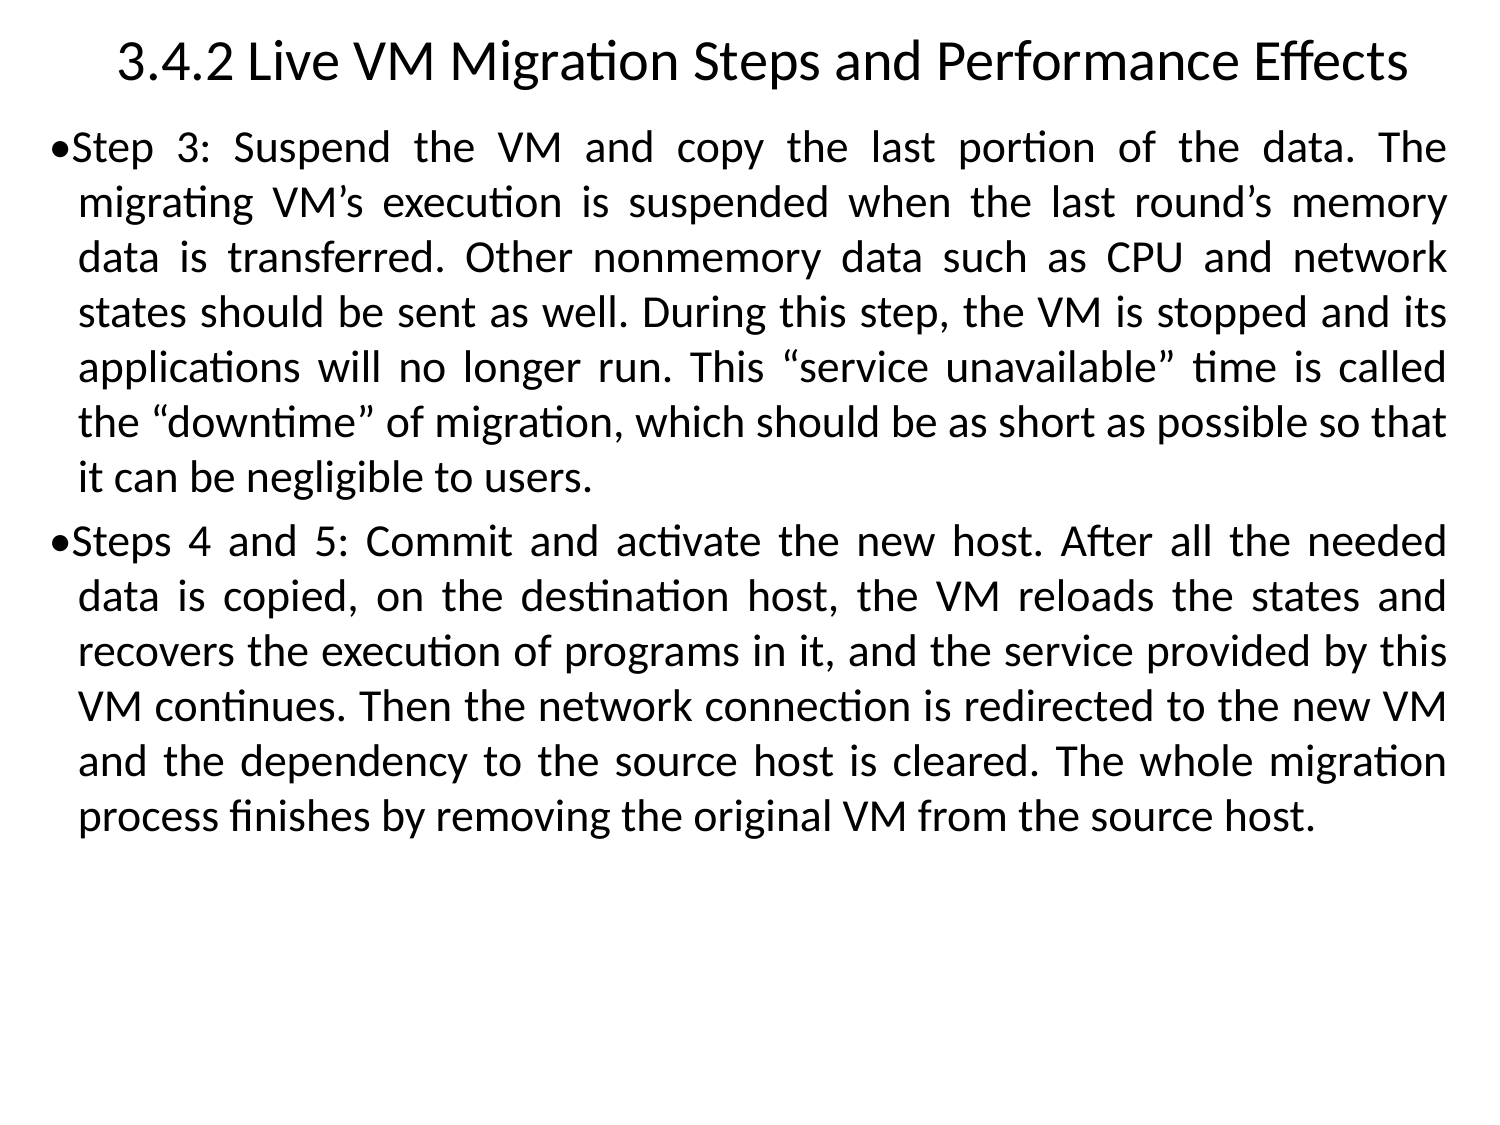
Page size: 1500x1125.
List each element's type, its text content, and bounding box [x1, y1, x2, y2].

title 3.4.2 Live VM Migration Steps and Performance Effects [0, 3, 1500, 112]
list •Step 3: Suspend the VM and copy the last portion of the data. The migrating VM’s execution is suspended when the last round’s memory data is transferred. Other nonmemory data such as CPU and network states should be sent as well. During this step, the VM is stopped and its applications will no longer run. This “service unavailable” time is called the “downtime” of migration, which should be as short as possible so that it can be negligible to users. •Steps 4 and 5: Commit and activate the new host. After all the needed data is copied, on the destination host, the VM reloads the states and recovers the execution of programs in it, and the service provided by this VM continues. Then the network connection is redirected to the new VM and the dependency to the source host is cleared. The whole migration process finishes by removing the original VM from the source host. [19, 108, 1464, 983]
